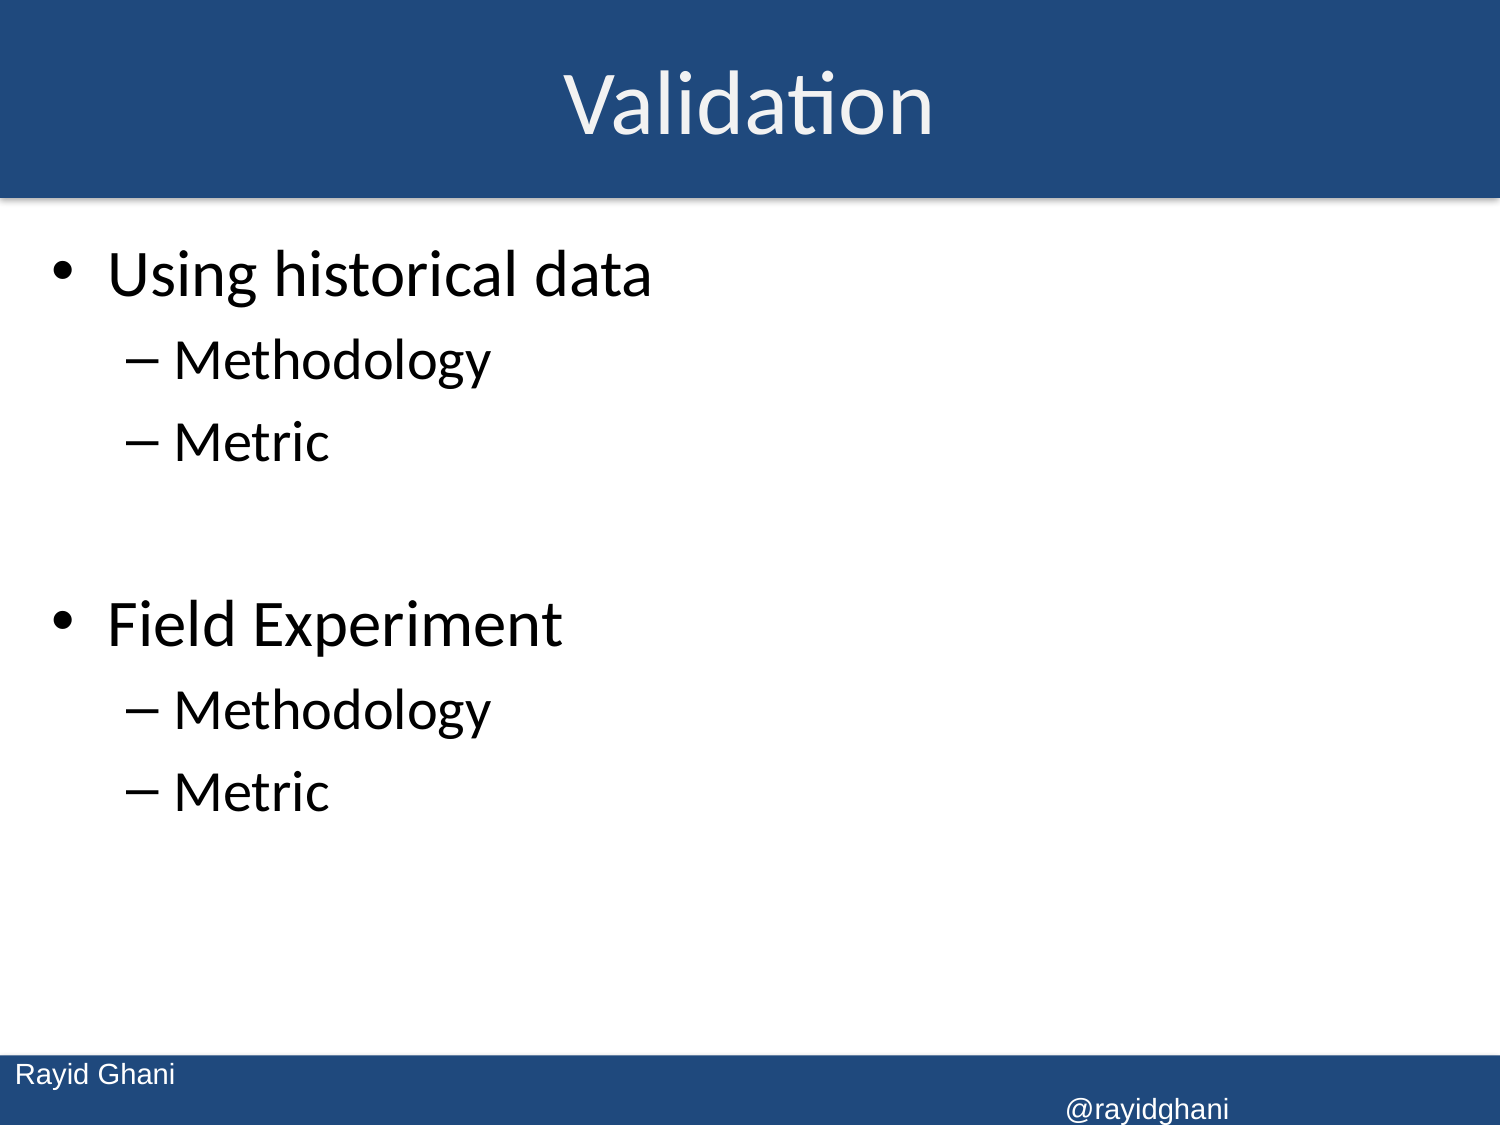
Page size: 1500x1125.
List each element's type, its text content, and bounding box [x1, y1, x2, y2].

list Using historical data Methodology Metric Field Experiment Methodology Metric [36, 222, 1472, 1035]
title Validation [0, 3, 1500, 192]
